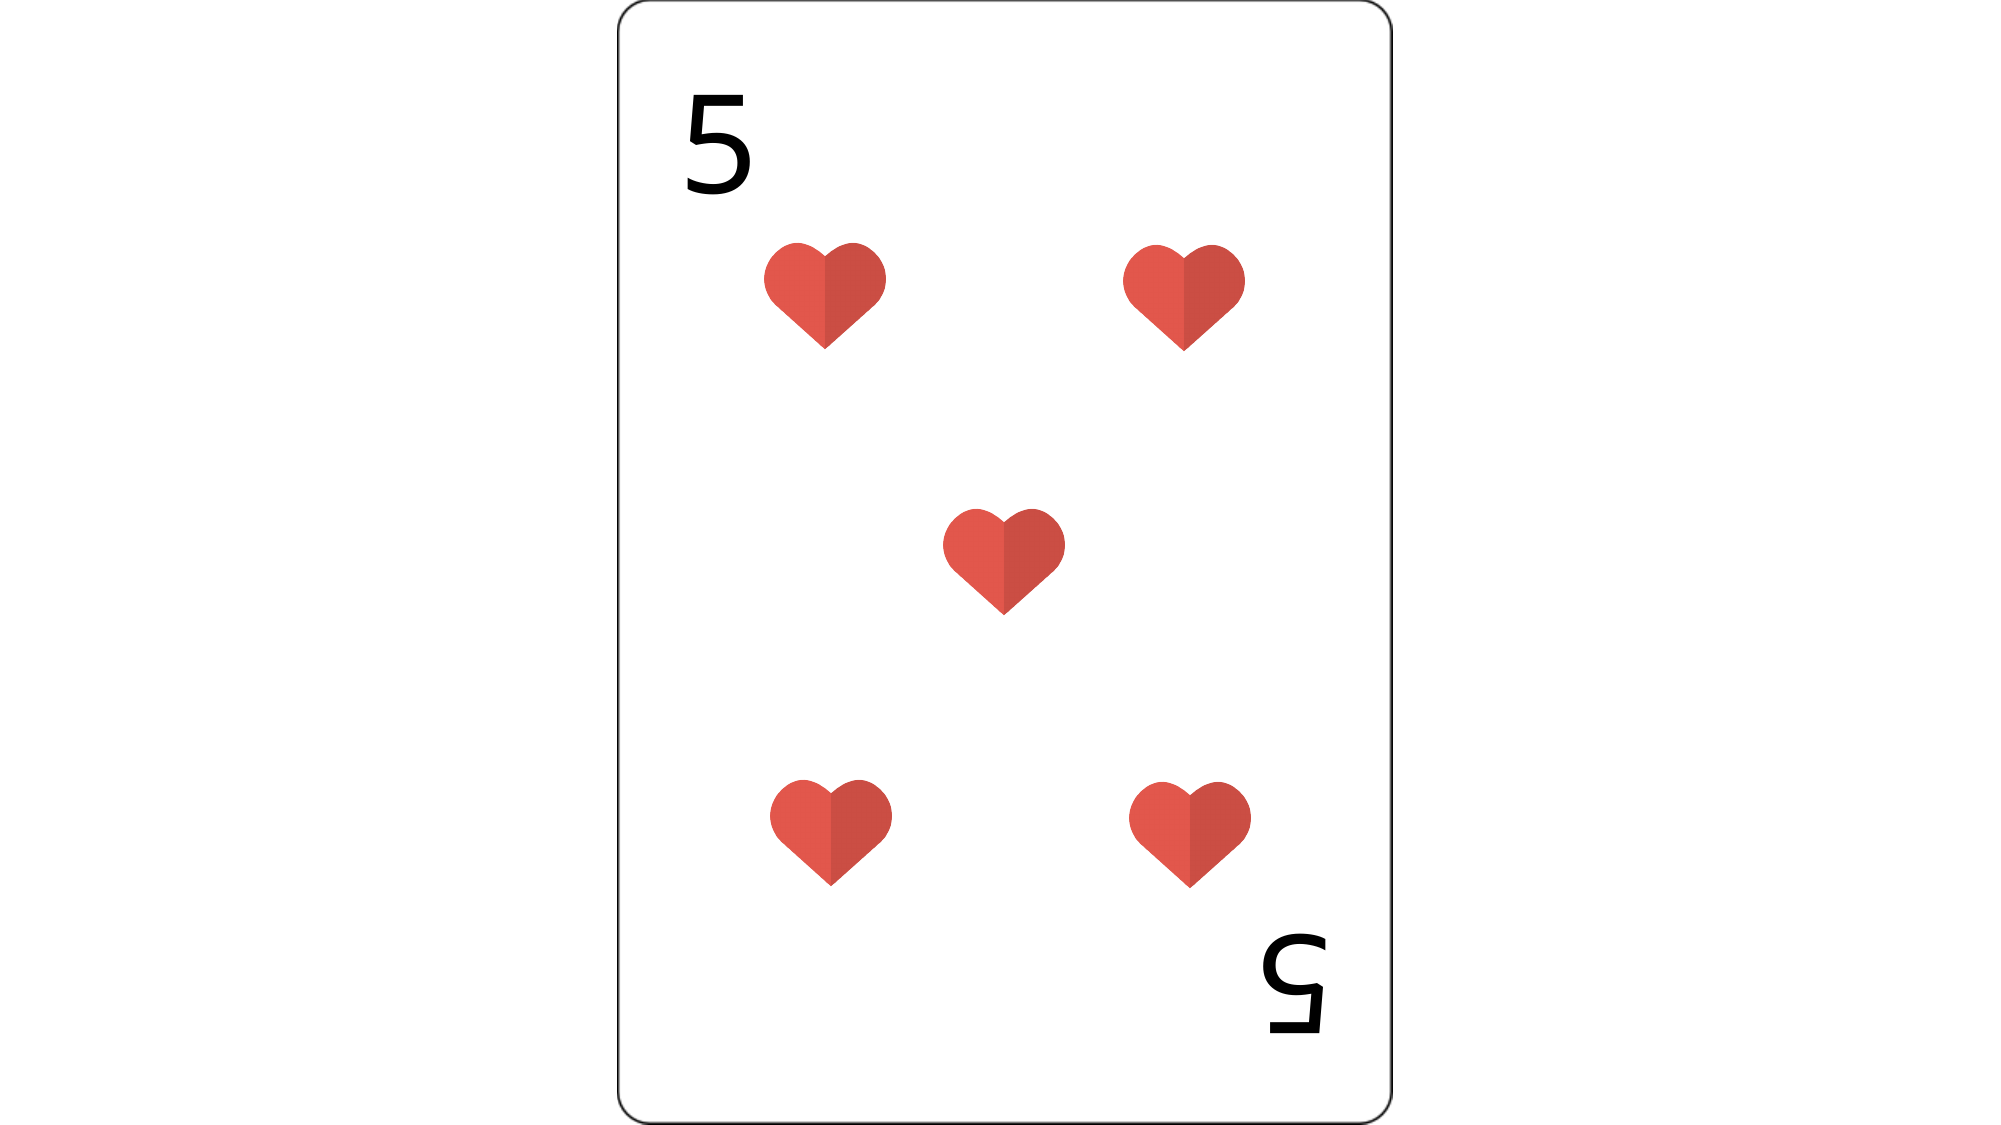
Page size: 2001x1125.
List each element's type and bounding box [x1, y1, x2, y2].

picture [617, 0, 1393, 1125]
